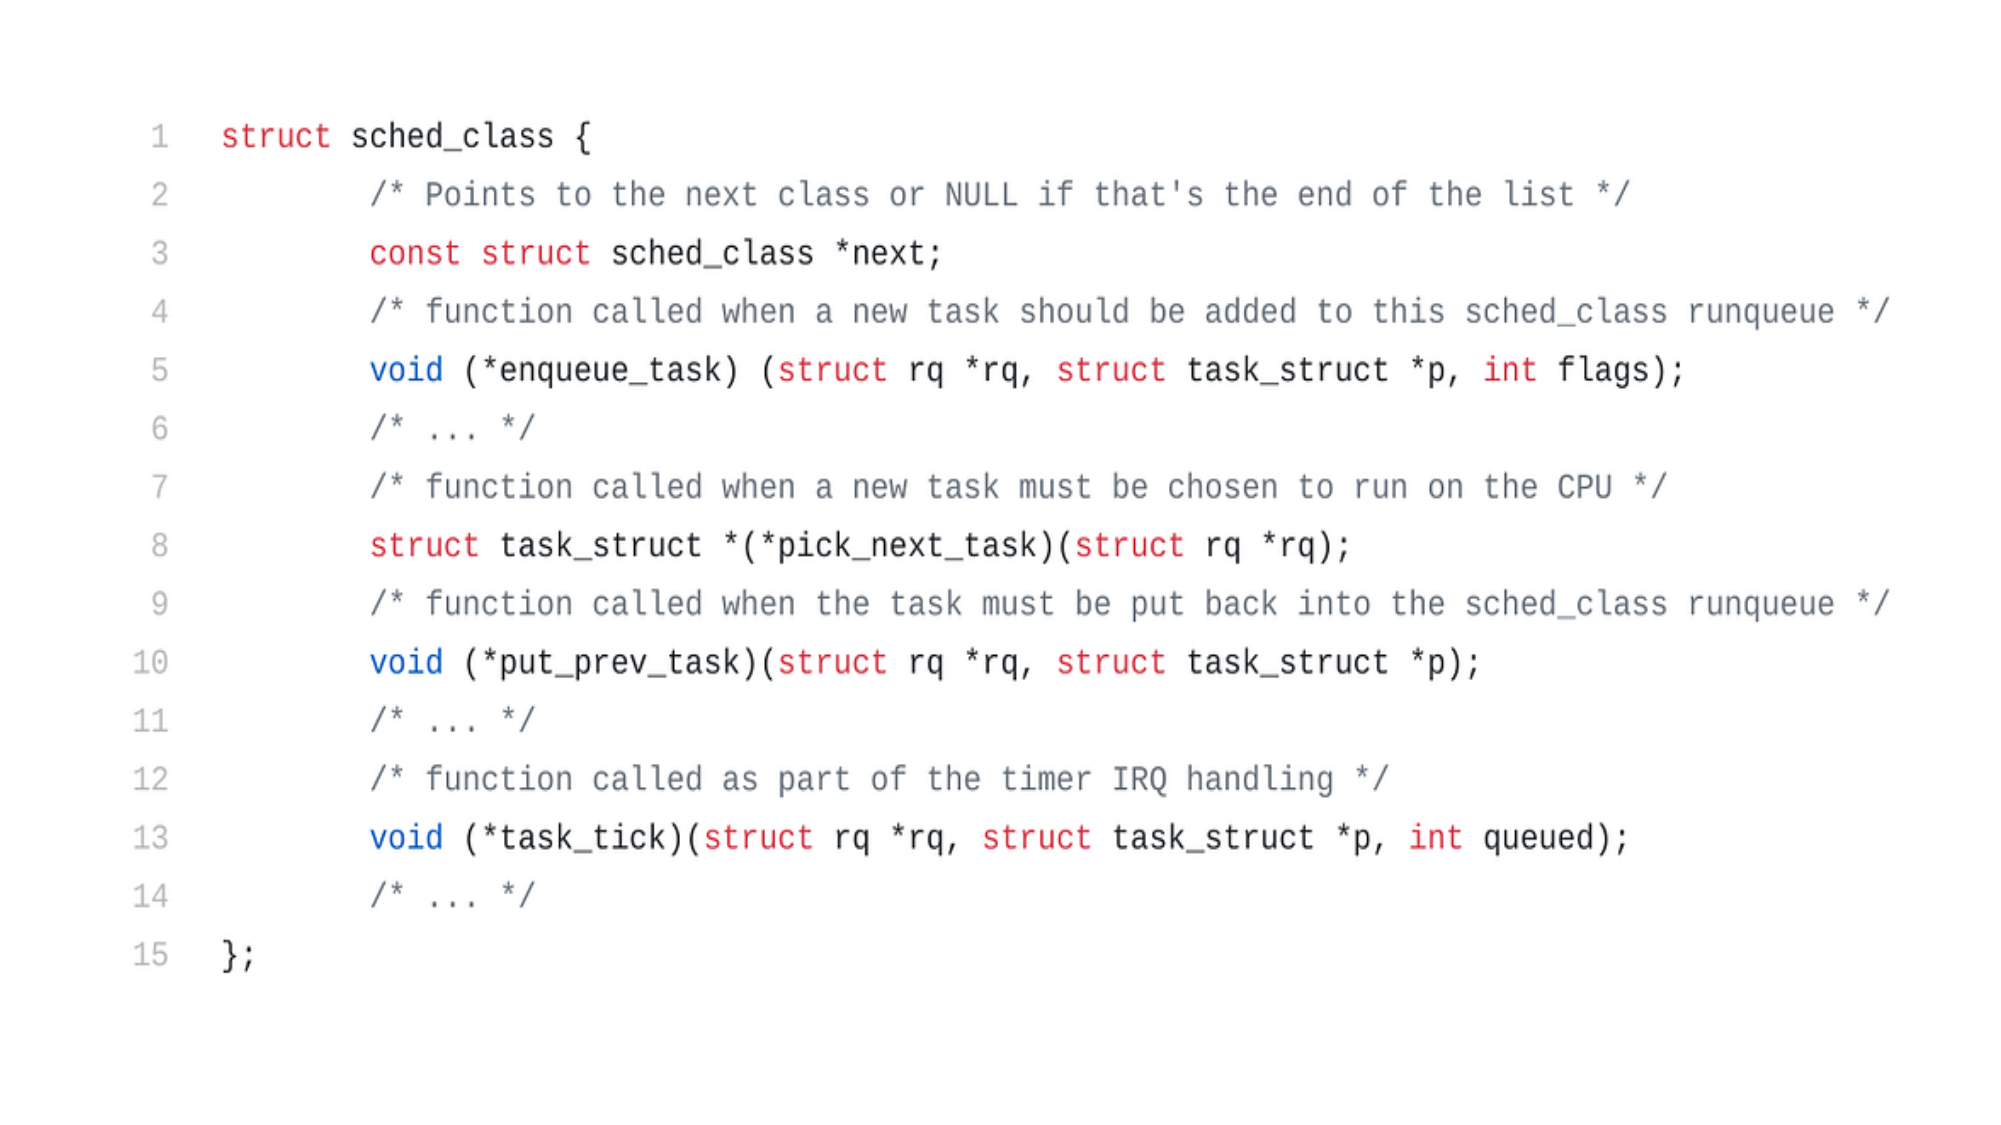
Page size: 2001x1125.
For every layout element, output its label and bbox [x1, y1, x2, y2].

picture [122, 111, 1908, 979]
